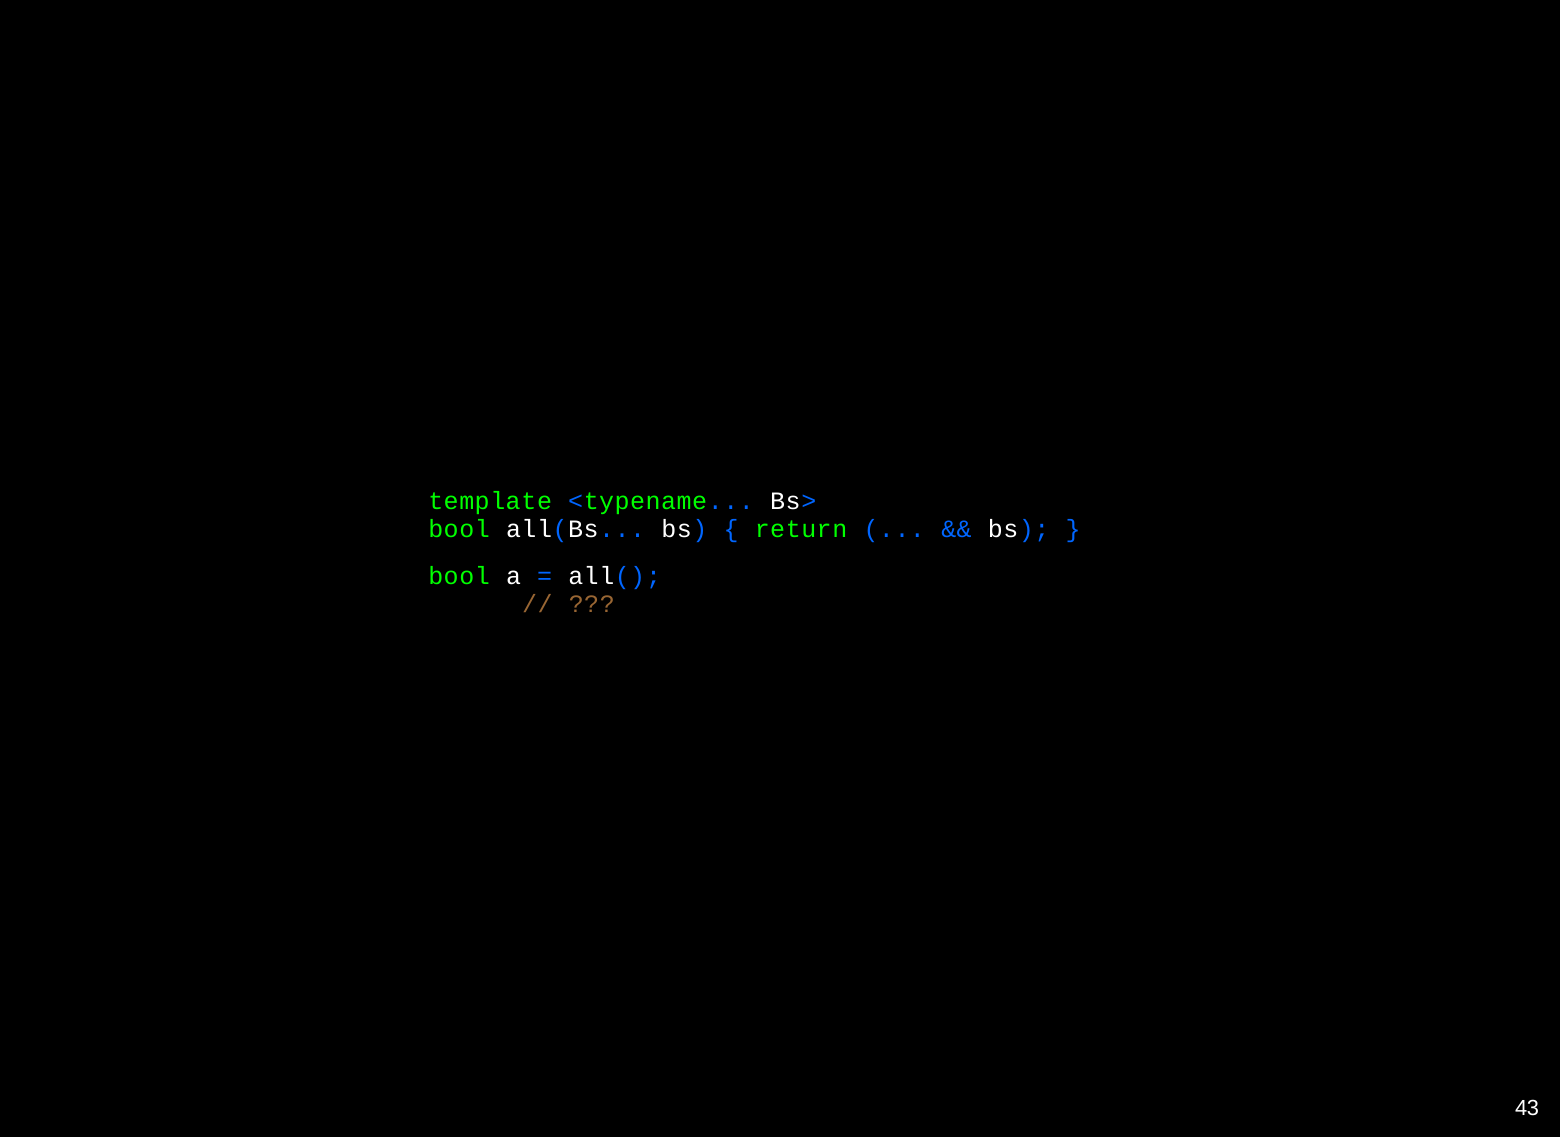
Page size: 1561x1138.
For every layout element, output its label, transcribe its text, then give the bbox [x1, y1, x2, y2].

text_box template <typename... Bs> bool all(Bs... bs) { return (... && bs); } bool a = all(); // ??? [426, 487, 1087, 618]
text_box [1507, 1086, 1548, 1125]
slide_number 40 [1498, 1093, 1544, 1138]
